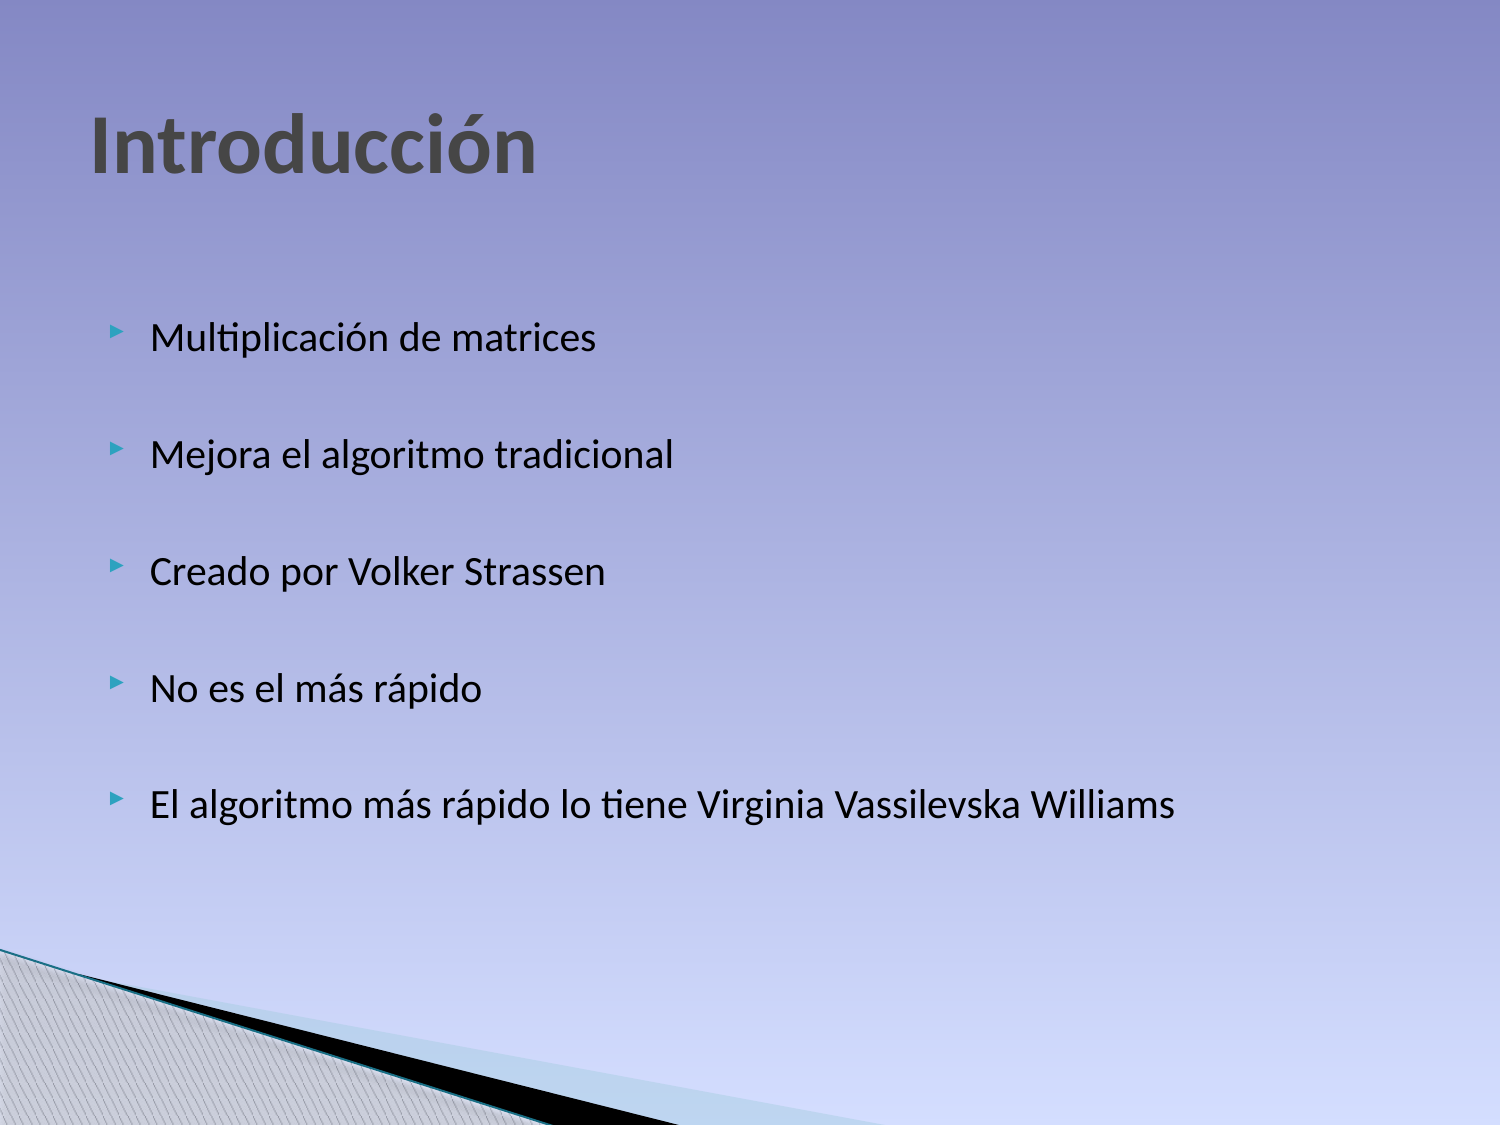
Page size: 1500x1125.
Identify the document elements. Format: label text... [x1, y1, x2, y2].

title Introducción [75, 45, 1425, 233]
list Multiplicación de matrices Mejora el algoritmo tradicional Creado por Volker Strassen No es el más rápido El algoritmo más rápido lo tiene Virginia Vassilevska Williams [75, 302, 1425, 1046]
